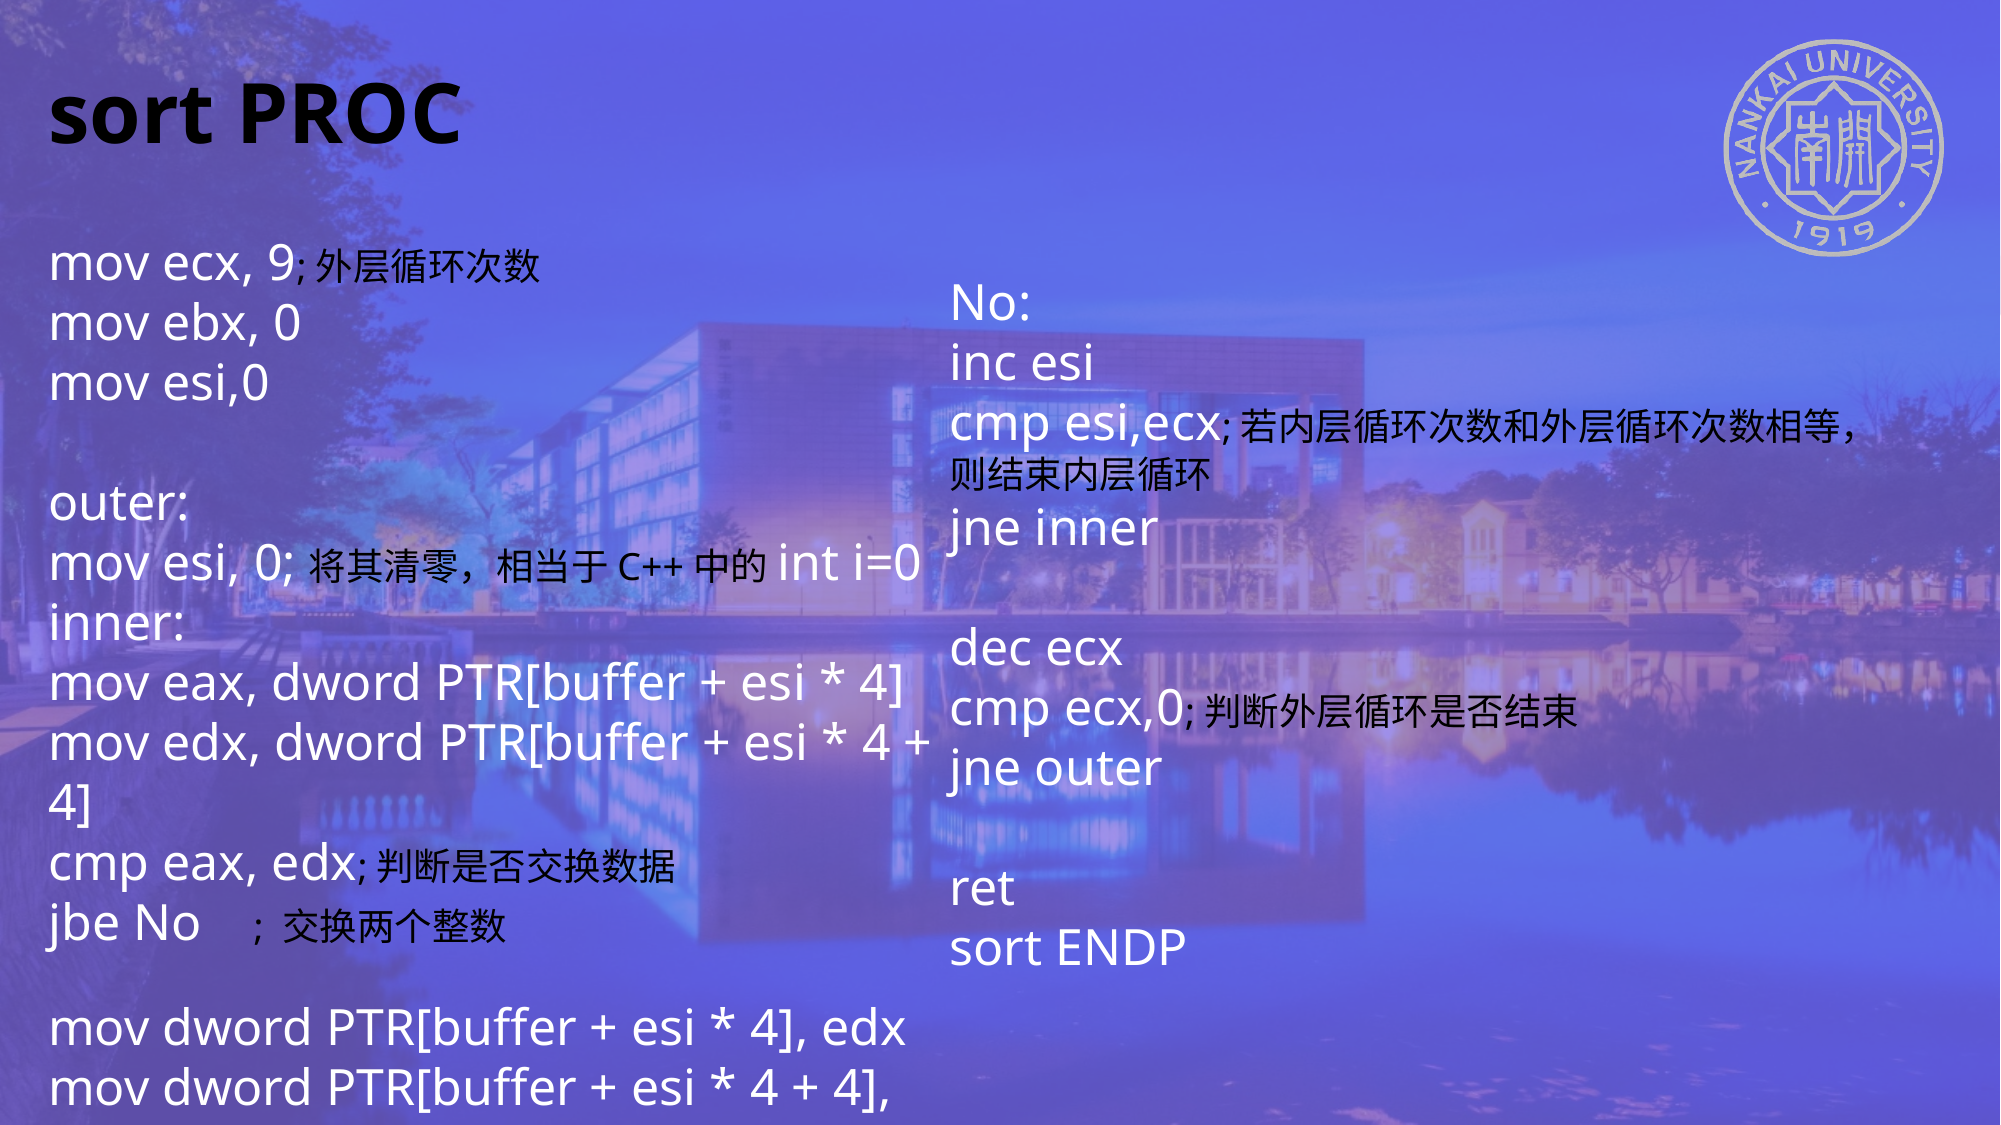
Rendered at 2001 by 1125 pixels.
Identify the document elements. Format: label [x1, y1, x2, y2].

picture [1713, 29, 1952, 268]
text_box [0, 0, 2000, 1125]
